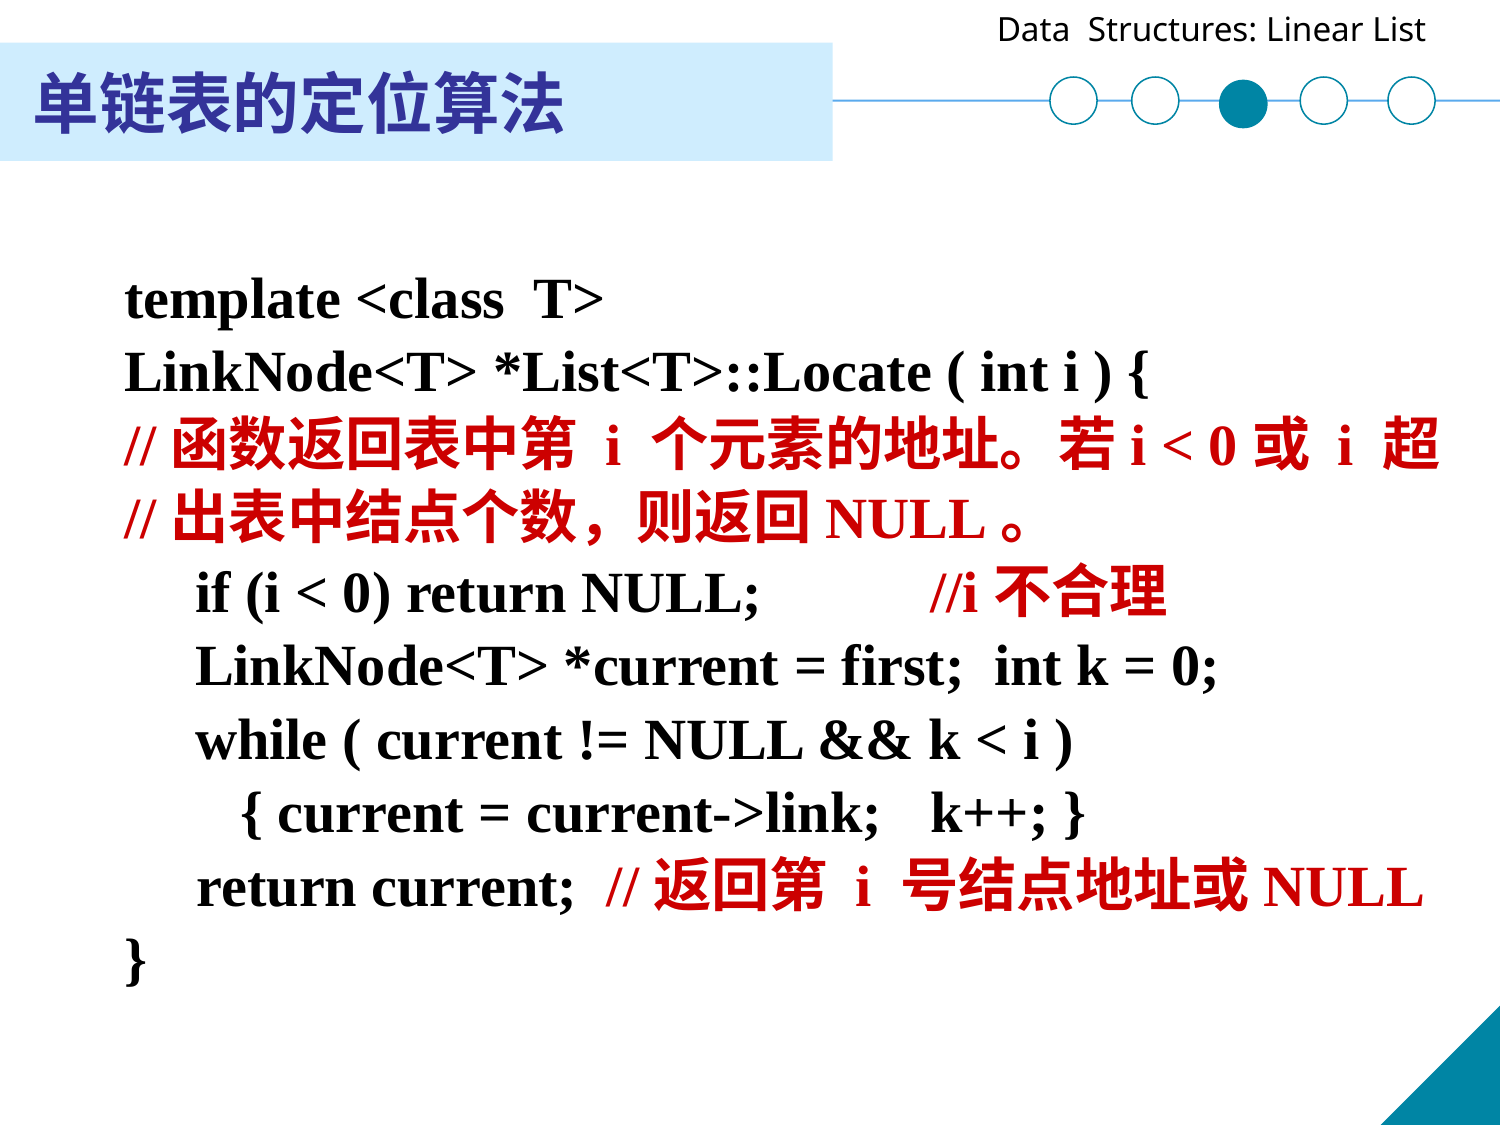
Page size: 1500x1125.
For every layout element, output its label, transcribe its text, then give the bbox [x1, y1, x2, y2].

text_box [1219, 80, 1267, 128]
title 单链表的定位算法 [17, 11, 1368, 149]
text_box [1131, 77, 1179, 125]
text_box [1300, 77, 1348, 125]
text_box [1387, 77, 1436, 125]
list template <class T> LinkNode<T> *List<T>::Locate ( int i ) { //函数返回表中第 i 个元素的地址。若i < 0或 i 超 //出表中结点个数，则返回NULL。 if (i < 0) return NULL; //i不合理 LinkNode<T> *current = first; int k = 0; while ( current != NULL && k < i ) { current = current->link; k++; } return current; //返回第 i 号结点地址或NULL } [109, 248, 1460, 1059]
text_box [1049, 77, 1098, 125]
